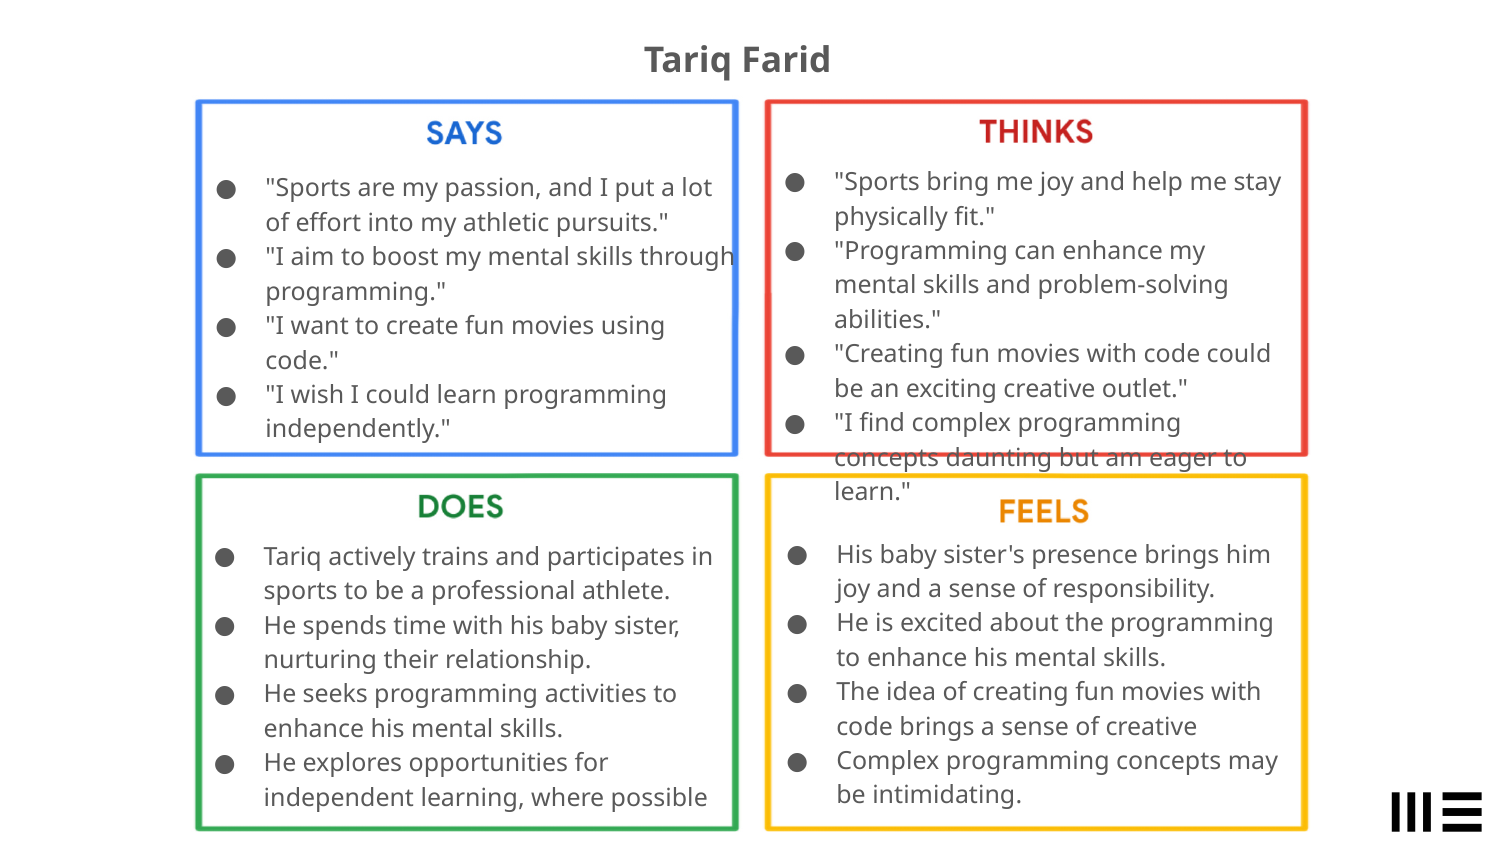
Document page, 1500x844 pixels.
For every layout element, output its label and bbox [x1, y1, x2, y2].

picture [153, 0, 1347, 844]
picture [1375, 749, 1500, 844]
